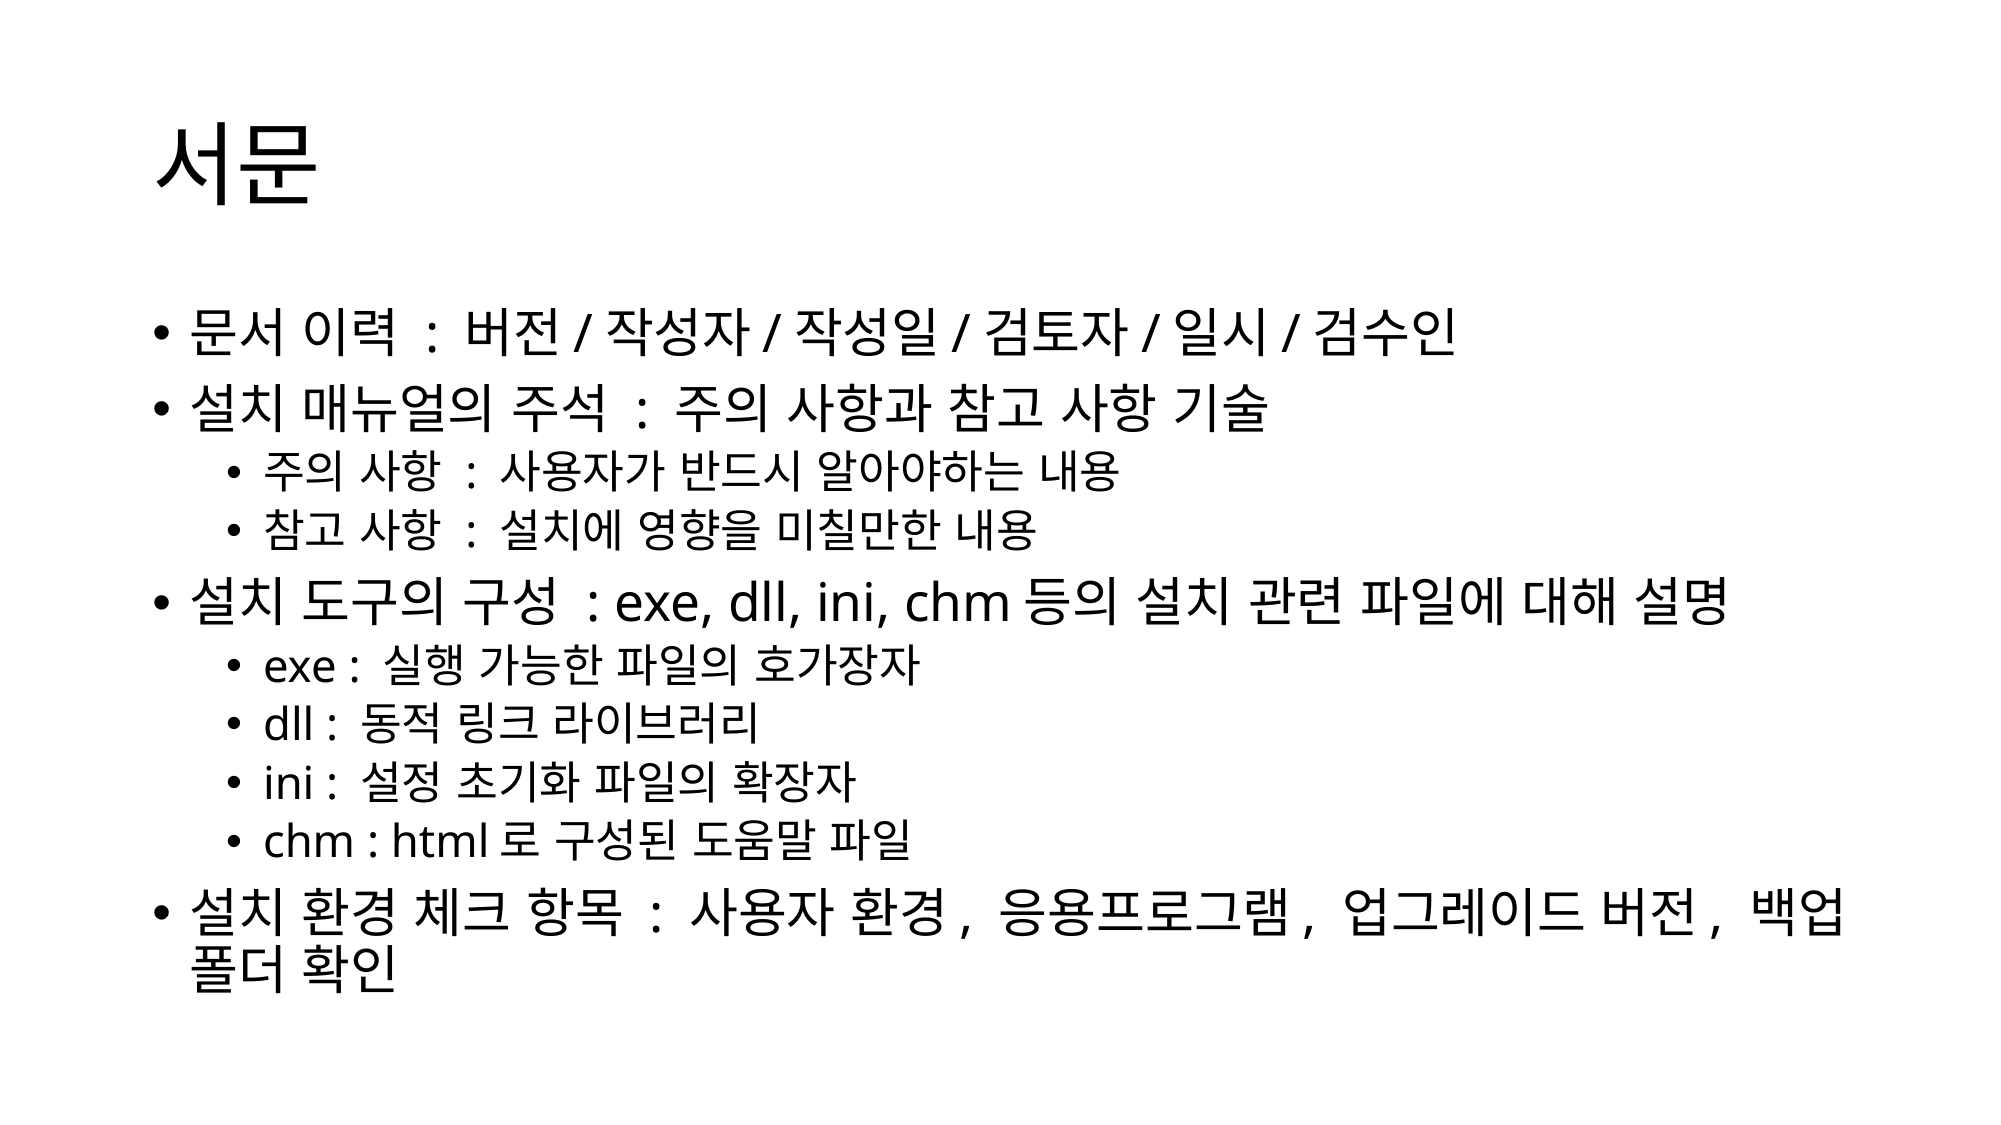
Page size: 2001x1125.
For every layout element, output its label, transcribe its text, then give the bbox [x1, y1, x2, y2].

list 문서 이력 : 버전/작성자/작성일/검토자/일시/검수인 설치 매뉴얼의 주석 : 주의 사항과 참고 사항 기술 주의 사항 : 사용자가 반드시 알아야하는 내용 참고 사항 : 설치에 영향을 미칠만한 내용 설치 도구의 구성 : exe, dll, ini, chm등의 설치 관련 파일에 대해 설명 exe : 실행 가능한 파일의 호가장자 dll : 동적 링크 라이브러리 ini : 설정 초기화 파일의 확장자 chm : html로 구성된 도움말 파일 설치 환경 체크 항목 : 사용자 환경, 응용프로그램, 업그레이드 버전, 백업 폴더 확인 [137, 299, 1863, 1014]
title 서문 [137, 59, 1863, 278]
